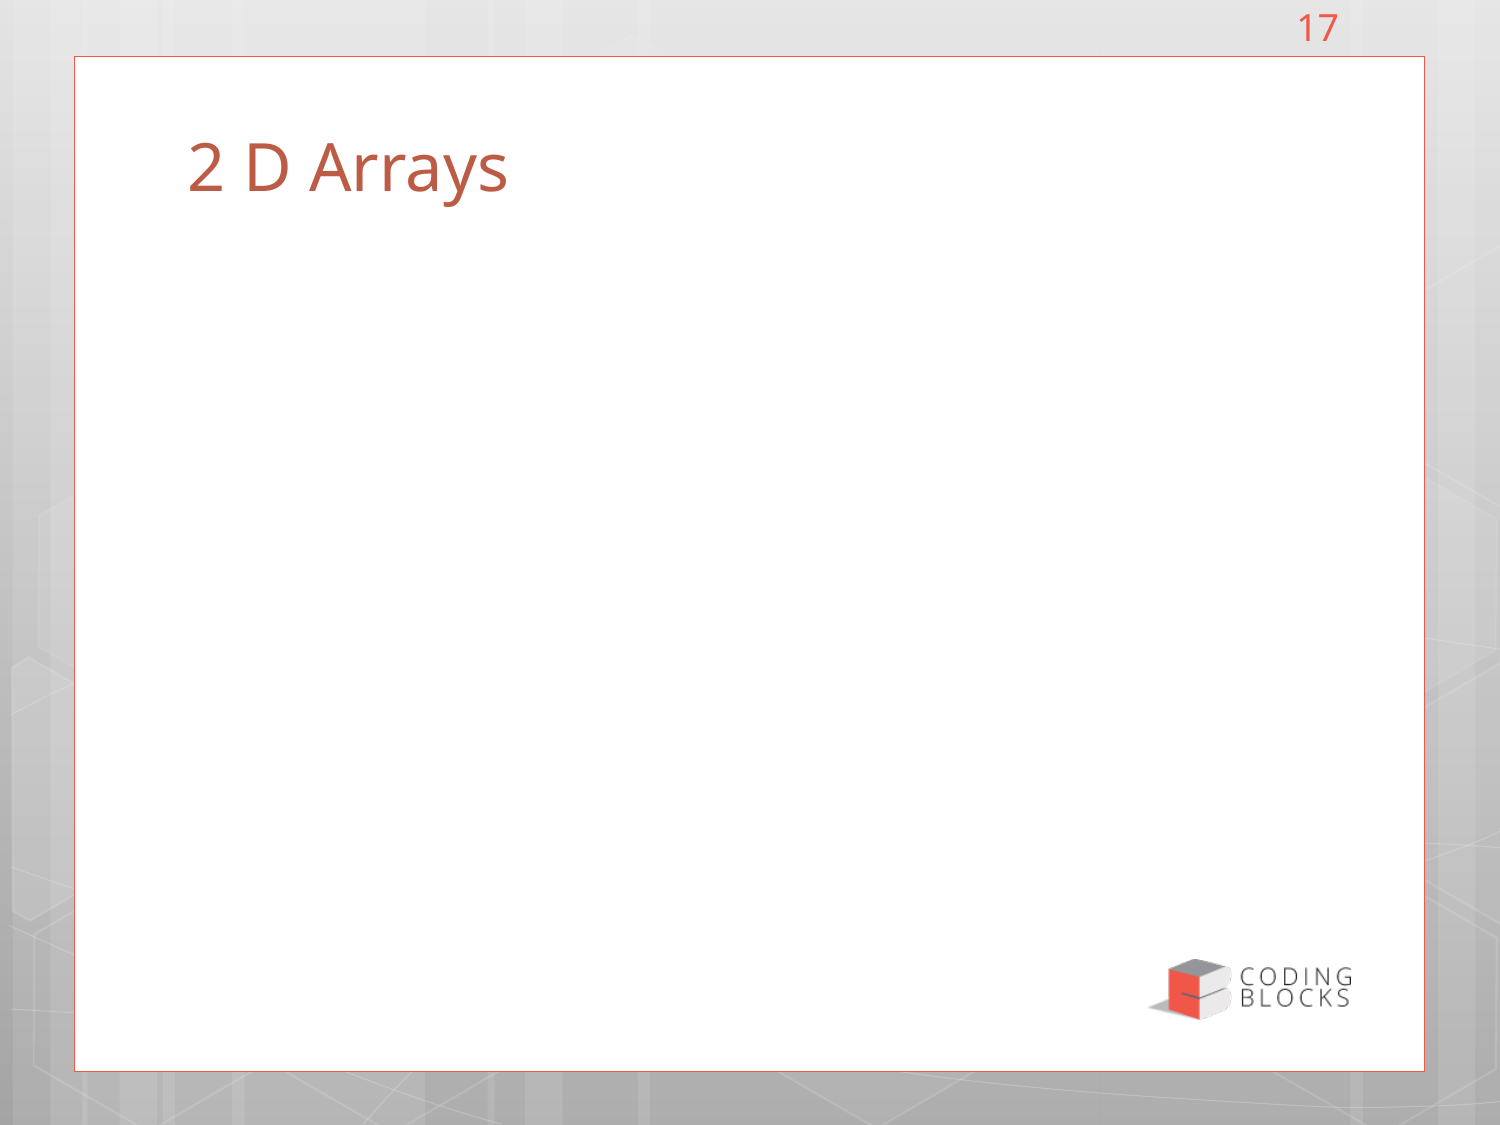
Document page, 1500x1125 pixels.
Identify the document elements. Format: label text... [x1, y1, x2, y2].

slide_number 17 [1281, 0, 1500, 37]
picture [1146, 959, 1351, 1021]
title 2 D Arrays [172, 118, 1351, 213]
